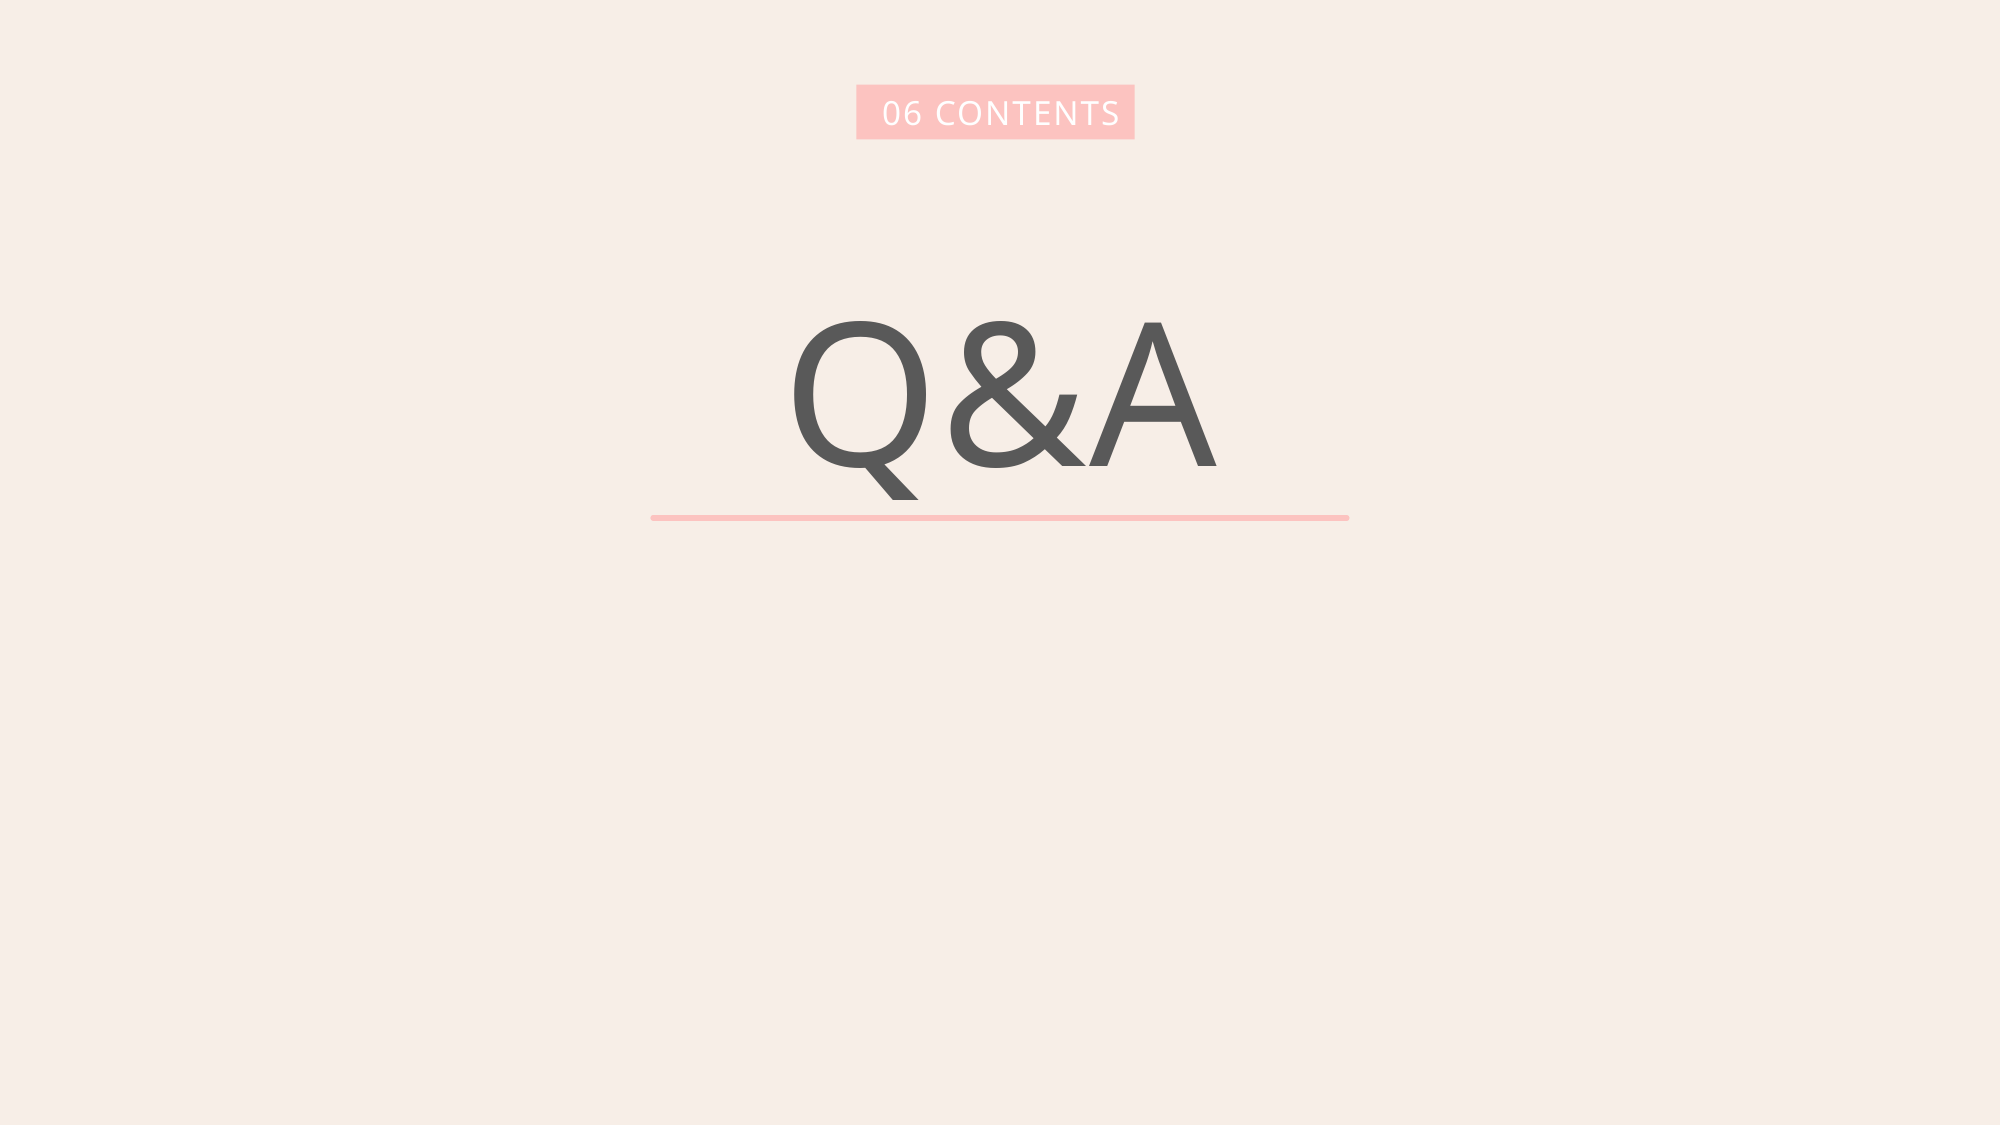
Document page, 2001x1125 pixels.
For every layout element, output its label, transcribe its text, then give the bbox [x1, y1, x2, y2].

text_box Q&A [767, 259, 1233, 515]
text_box 06 CONTENTS [856, 84, 1135, 140]
